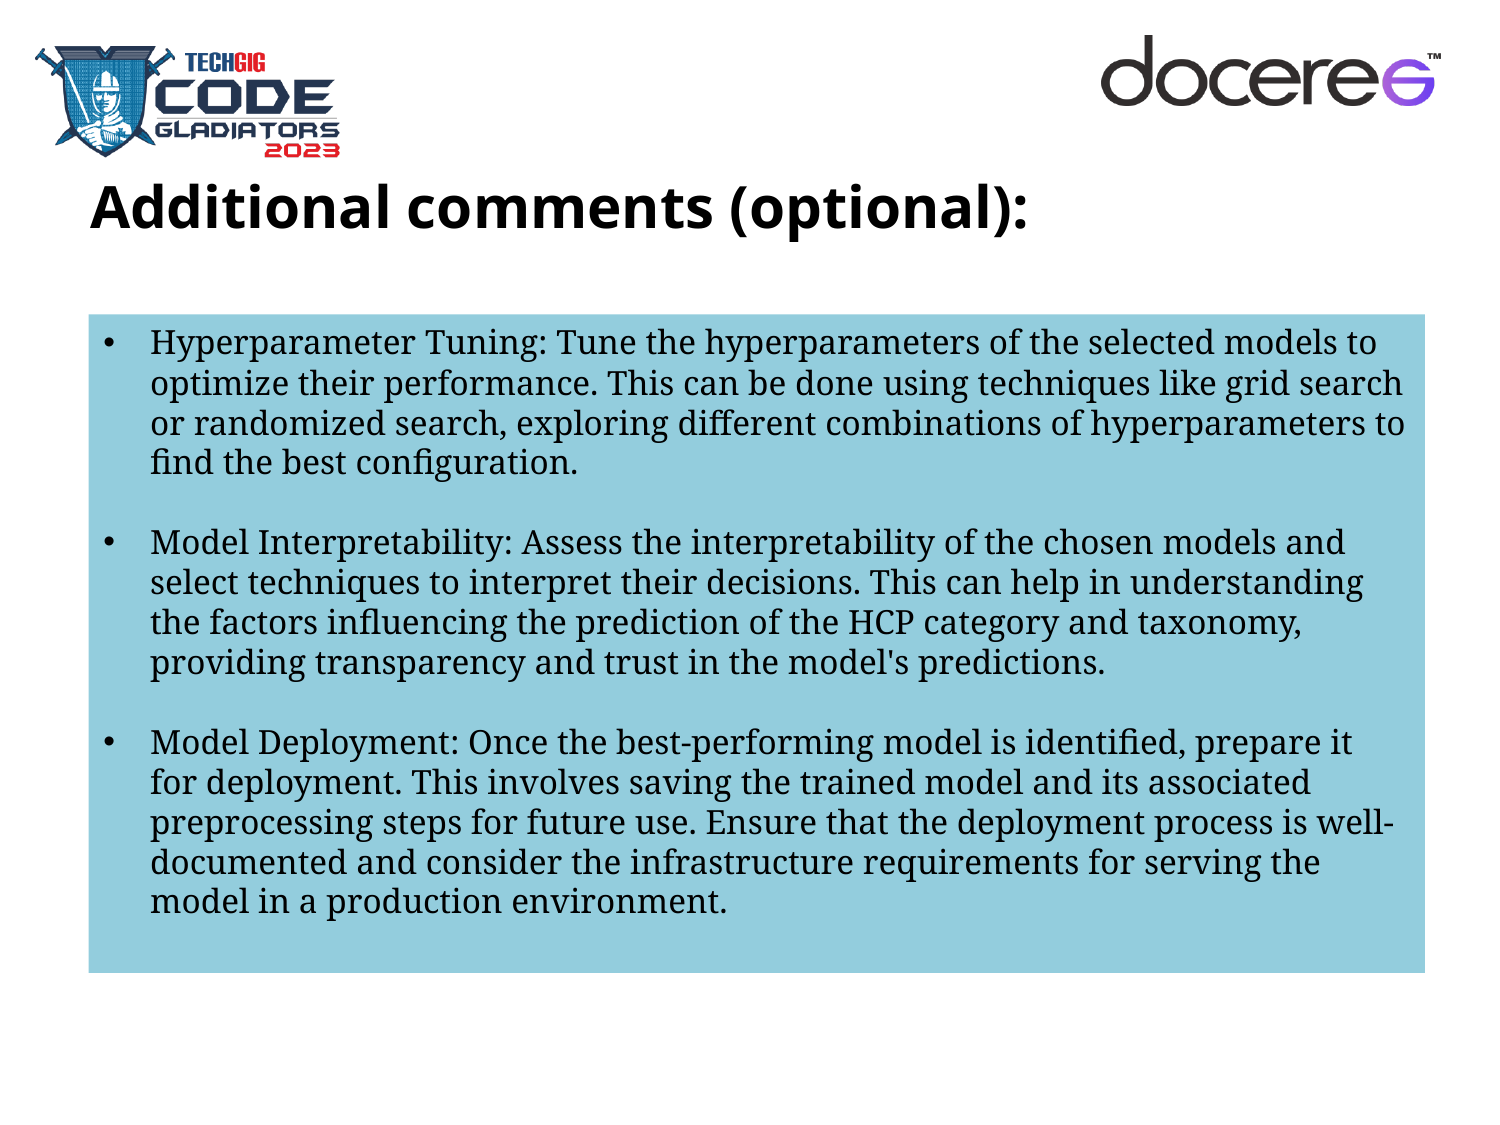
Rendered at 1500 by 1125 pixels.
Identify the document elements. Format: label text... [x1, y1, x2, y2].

picture [34, 46, 342, 160]
text_box Hyperparameter Tuning: Tune the hyperparameters of the selected models to optimize their performance. This can be done using techniques like grid search or randomized search, exploring different combinations of hyperparameters to find the best configuration. Model Interpretability: Assess the interpretability of the chosen models and select techniques to interpret their decisions. This can help in understanding the factors influencing the prediction of the HCP category and taxonomy, providing transparency and trust in the model's predictions. Model Deployment: Once the best-performing model is identified, prepare it for deployment. This involves saving the trained model and its associated preprocessing steps for future use. Ensure that the deployment process is well-documented and consider the infrastructure requirements for serving the model in a production environment. [88, 314, 1425, 973]
title Additional comments (optional): [75, 140, 1425, 270]
picture [1101, 34, 1441, 106]
